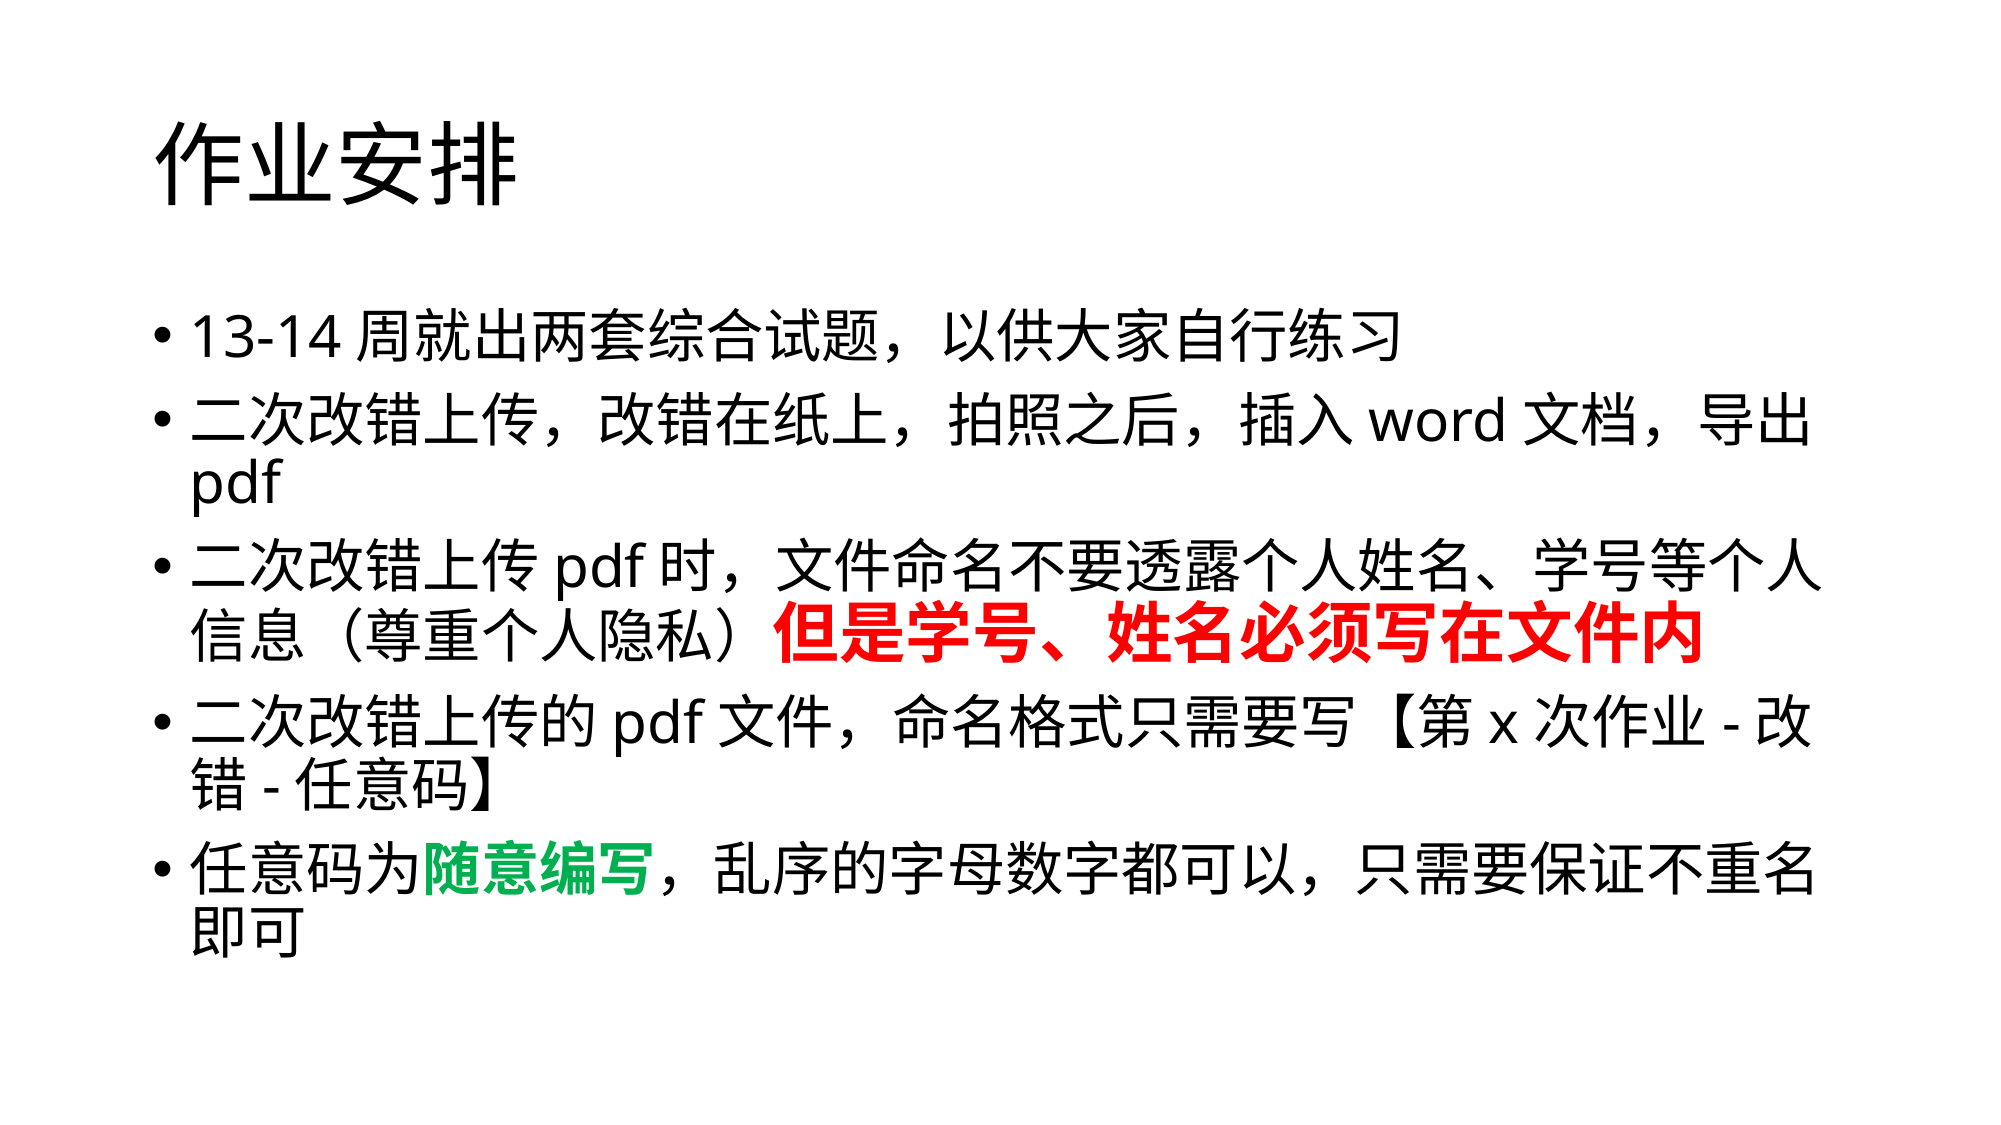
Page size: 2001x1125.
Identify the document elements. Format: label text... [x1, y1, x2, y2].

list 13-14周就出两套综合试题，以供大家自行练习 二次改错上传，改错在纸上，拍照之后，插入word文档，导出pdf 二次改错上传pdf时，文件命名不要透露个人姓名、学号等个人信息（尊重个人隐私）但是学号、姓名必须写在文件内 二次改错上传的pdf文件，命名格式只需要写【第x次作业-改错-任意码】 任意码为随意编写，乱序的字母数字都可以，只需要保证不重名即可 [137, 299, 1863, 1014]
title 作业安排 [137, 59, 1863, 278]
